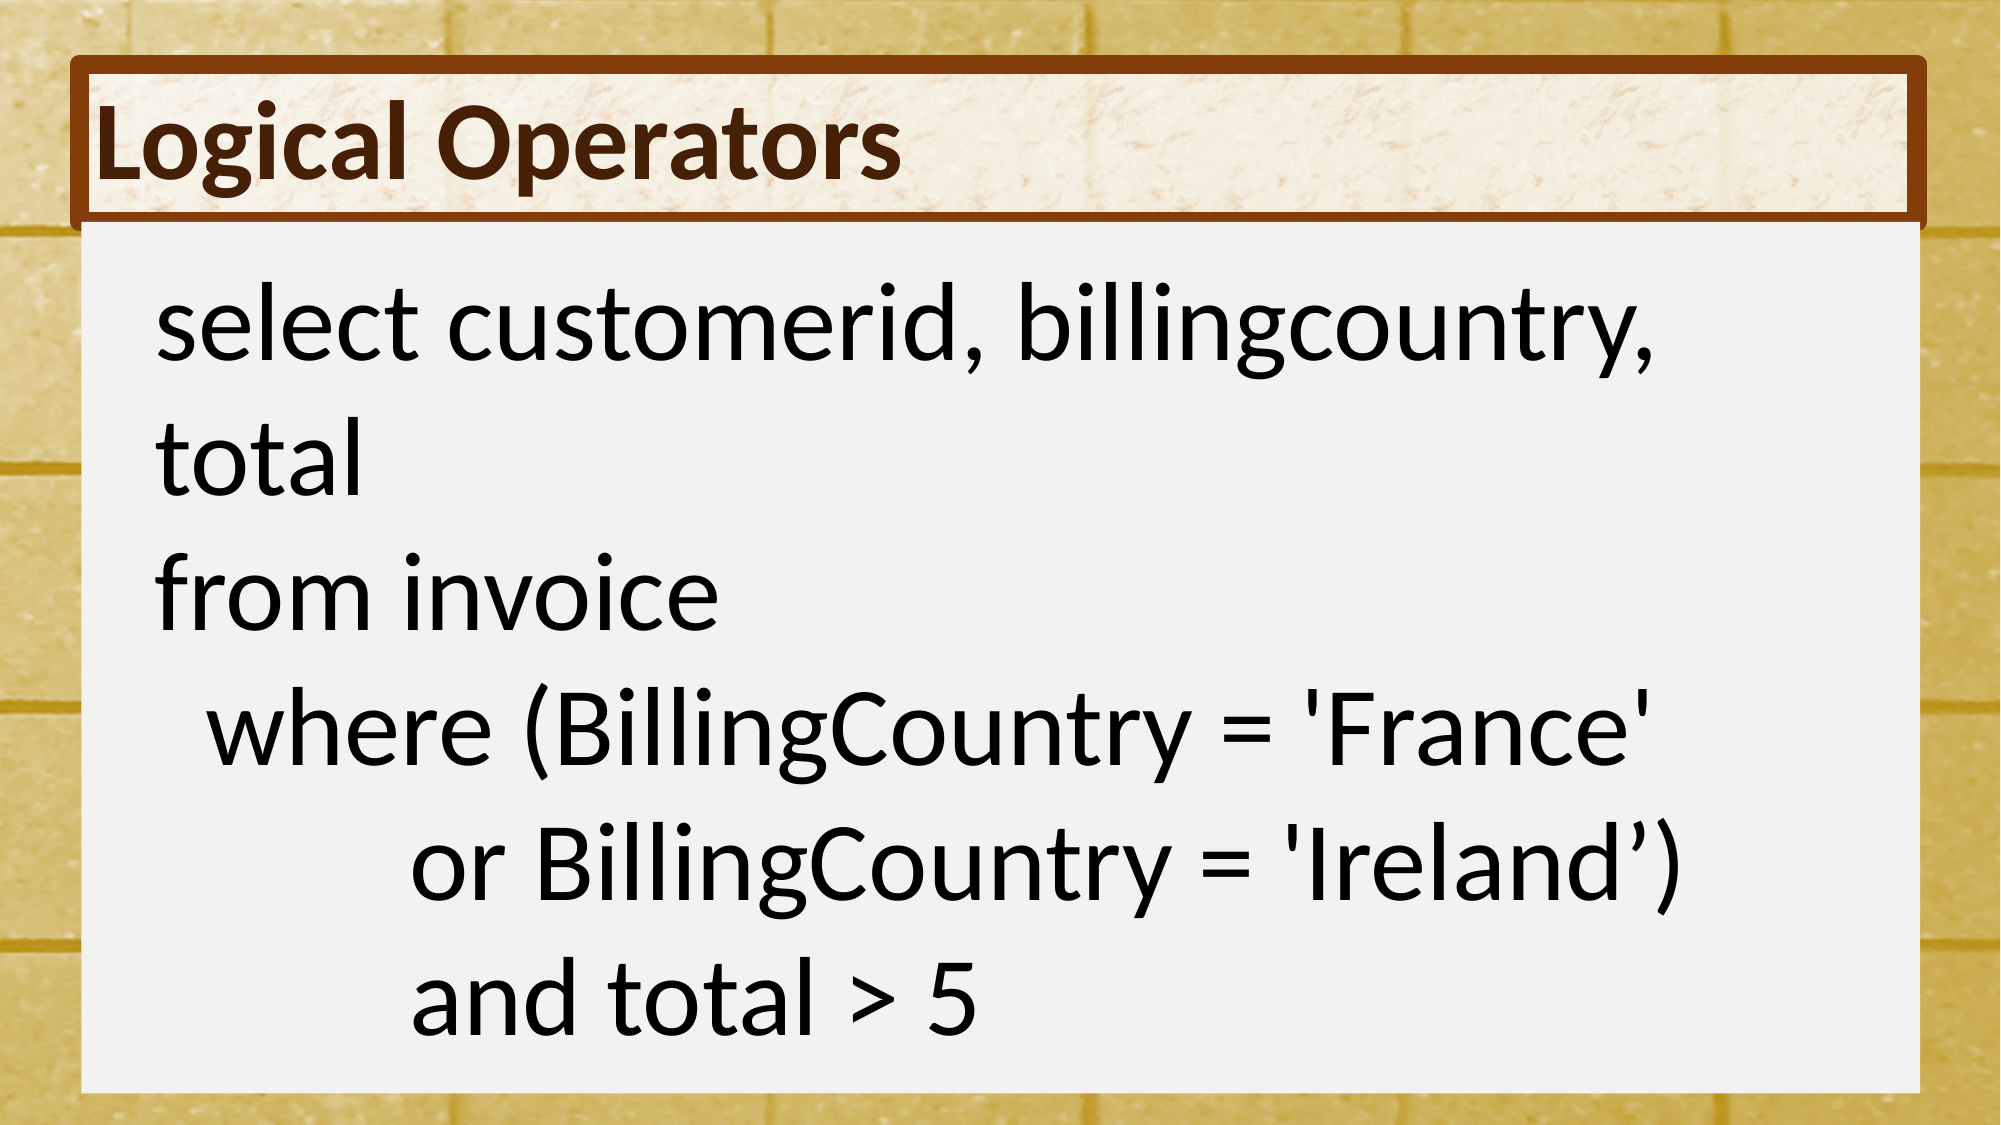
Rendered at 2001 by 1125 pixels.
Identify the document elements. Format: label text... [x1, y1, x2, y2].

list [81, 221, 1921, 1094]
text_box select customerid, billingcountry, total from invoice where (BillingCountry = 'France' or BillingCountry = 'Ireland’) and total > 5 [139, 241, 1858, 1066]
title Logical Operators [79, 64, 1918, 222]
